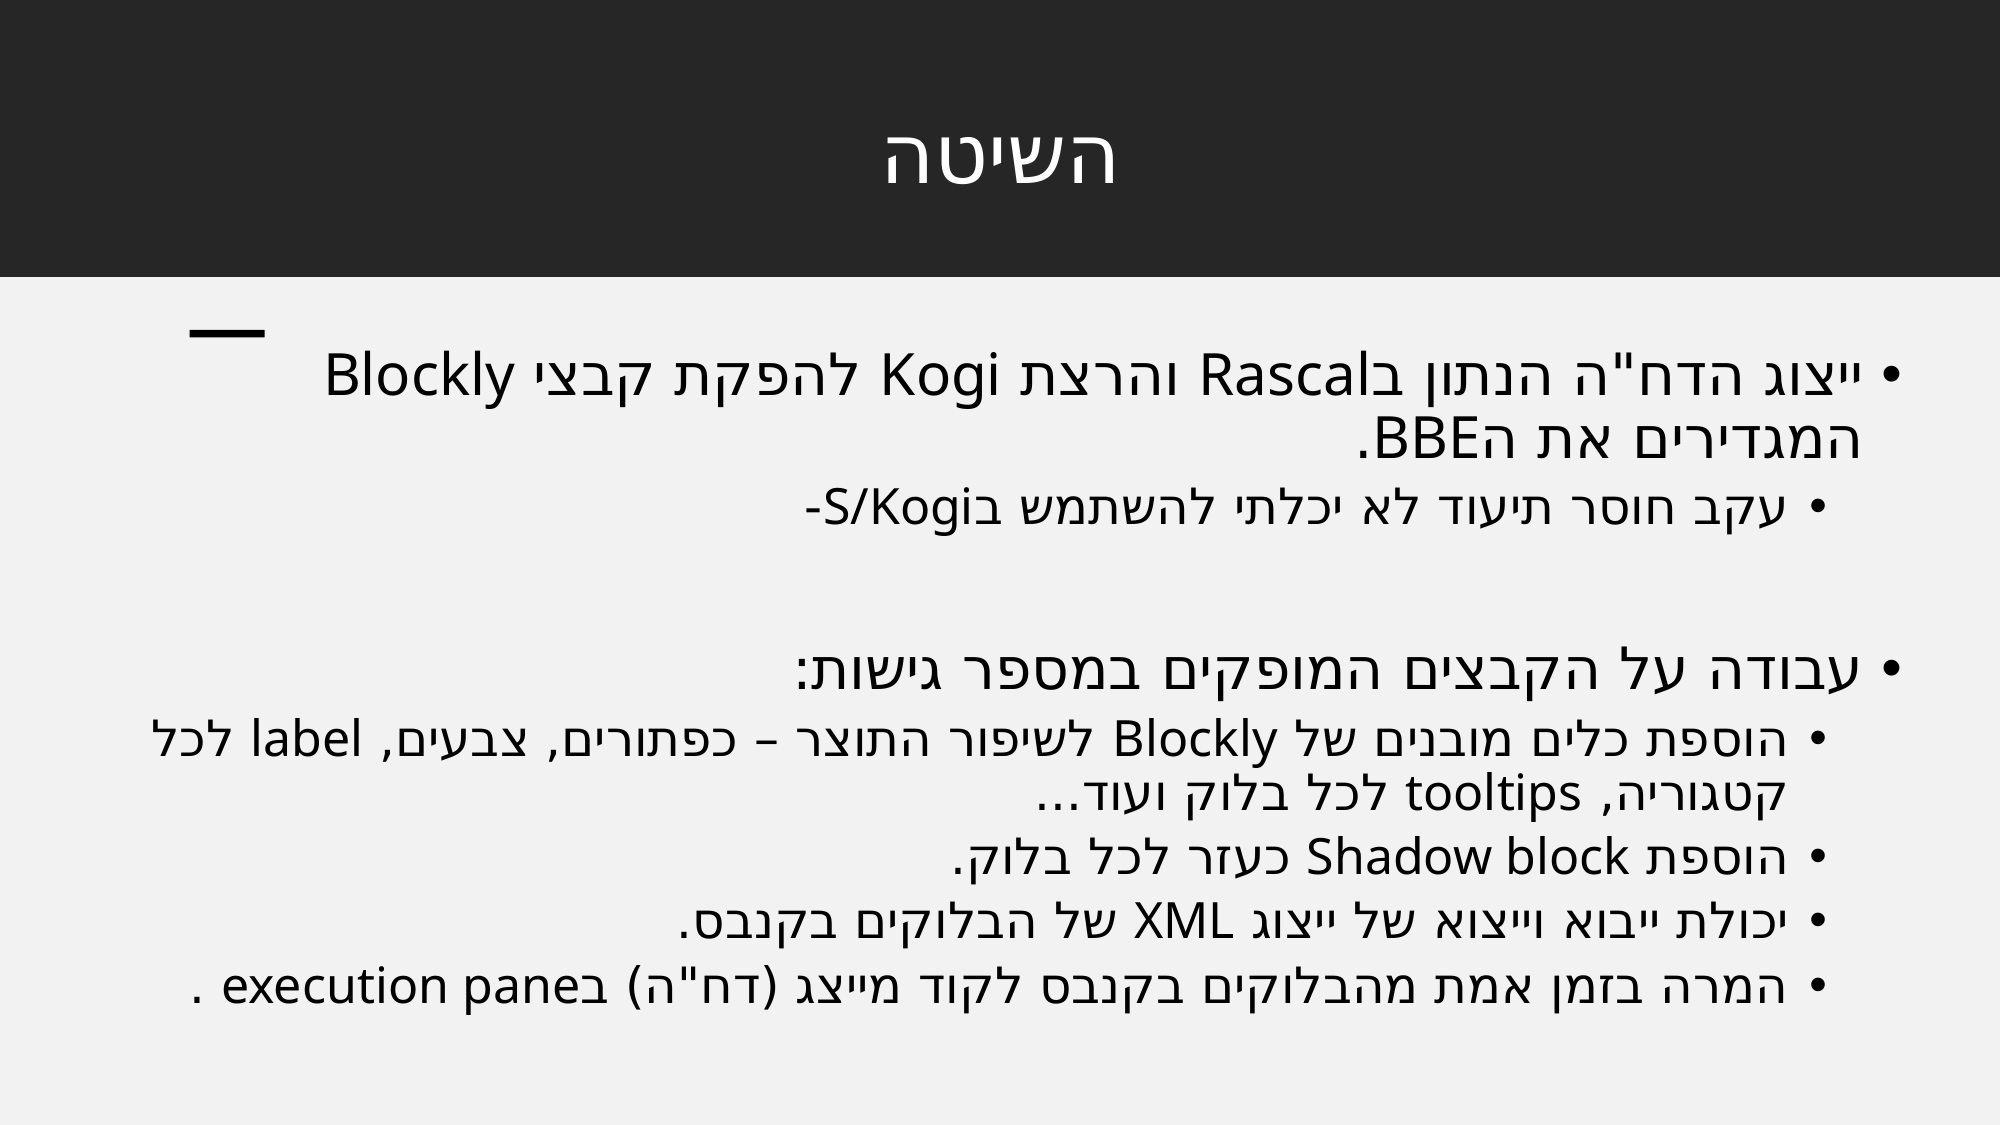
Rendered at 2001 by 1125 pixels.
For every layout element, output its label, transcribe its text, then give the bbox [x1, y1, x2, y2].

text_box [0, 0, 2000, 276]
text_box [0, 276, 2000, 1125]
text_box [189, 329, 266, 337]
title השיטה [189, 104, 1812, 253]
list ייצוג הדח"ה הנתון בRascal והרצת Kogi להפקת קבצי Blockly המגדירים את הBBE. עקב חוסר תיעוד לא יכלתי להשתמש בS/Kogi- עבודה על הקבצים המופקים במספר גישות: הוספת כלים מובנים של Blockly לשיפור התוצר – כפתורים, צבעים, label לכל קטגוריה, tooltips לכל בלוק ועוד... הוספת Shadow block כעזר לכל בלוק. יכולת ייבוא וייצוא של ייצוג XML של הבלוקים בקנבס. המרה בזמן אמת מהבלוקים בקנבס לקוד מייצג (דח"ה) בexecution pane . [106, 337, 1917, 1081]
